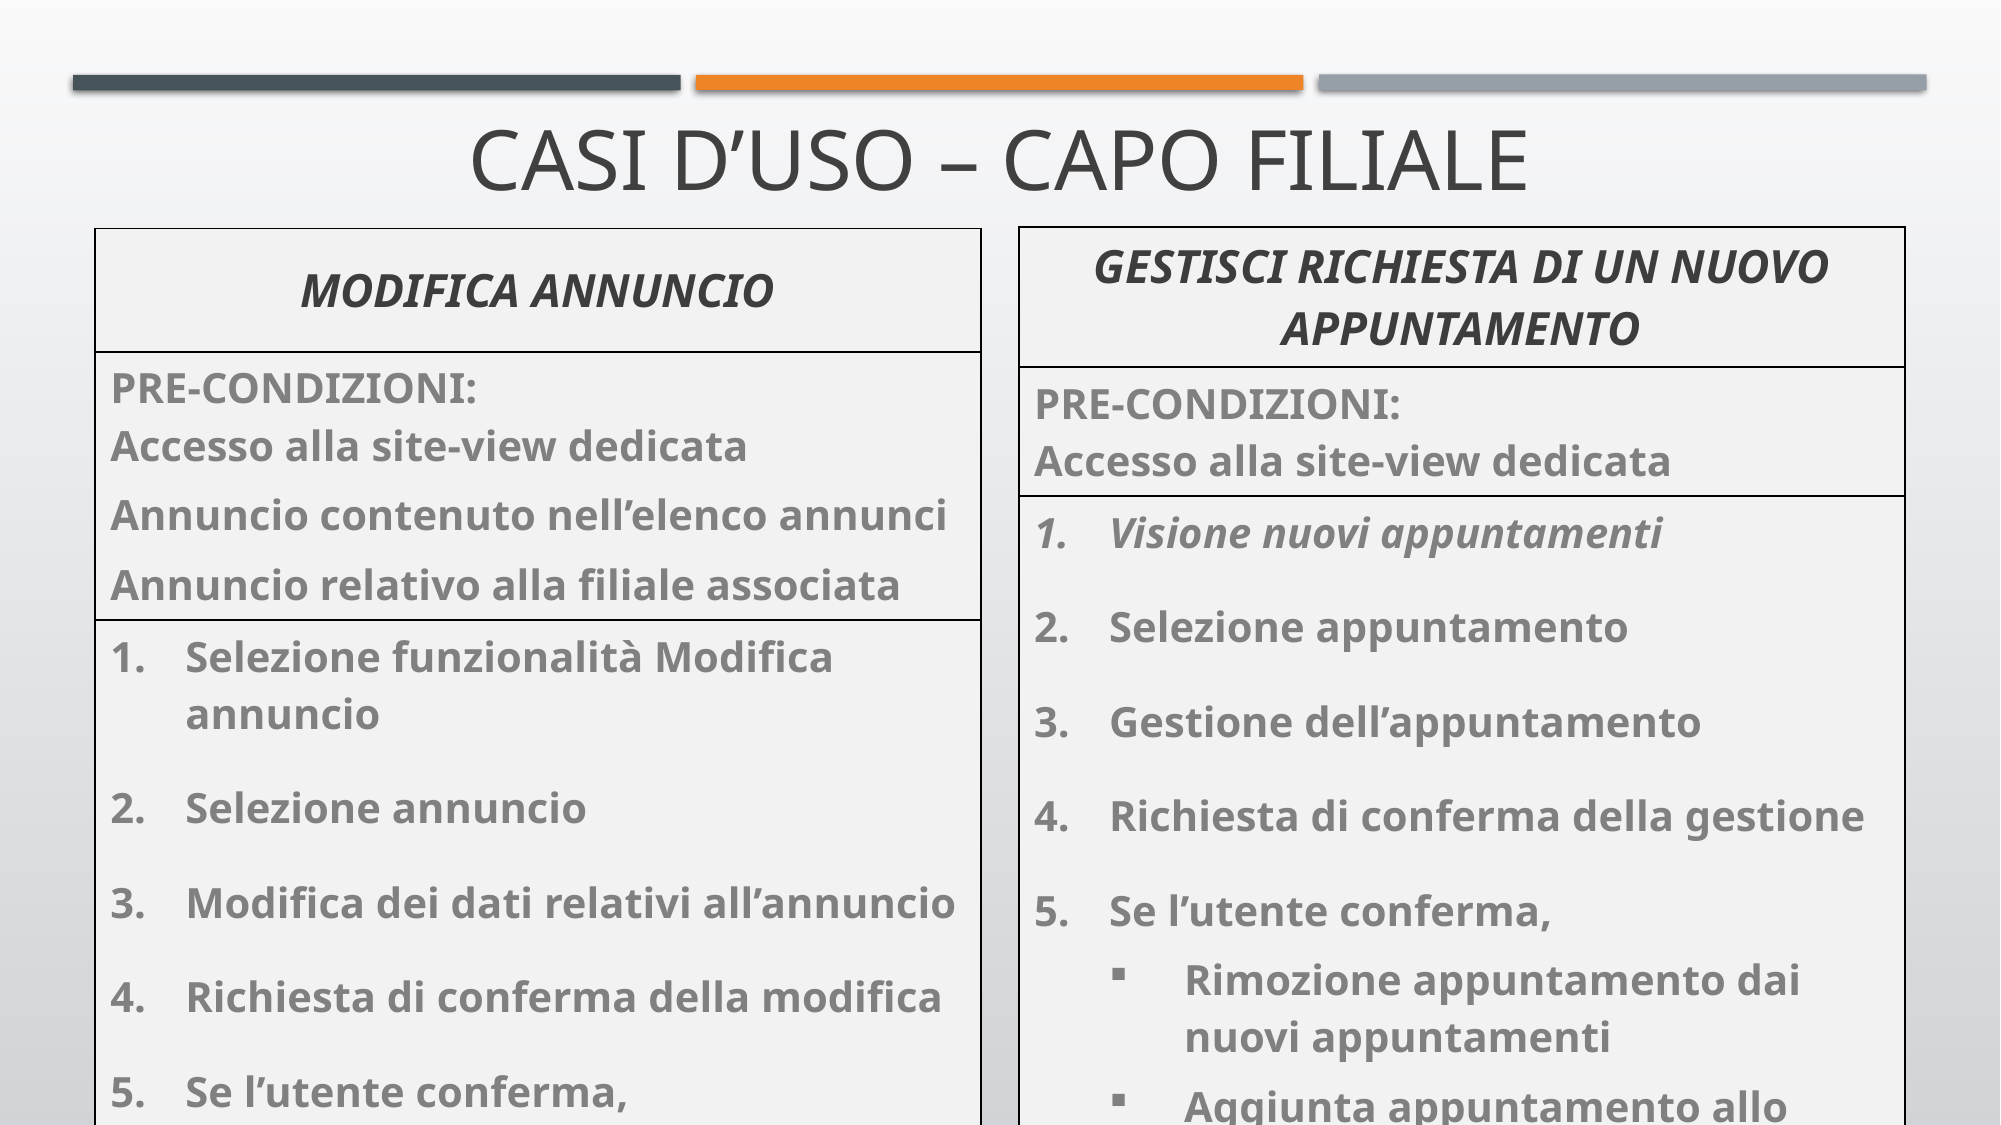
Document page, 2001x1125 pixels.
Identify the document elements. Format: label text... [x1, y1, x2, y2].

table_header GESTISCI RICHIESTA DI UN NUOVO APPUNTAMENTO [1020, 228, 1904, 366]
table_cell PRE-CONDIZIONI: Accesso alla site-view dedicata [1020, 368, 1904, 495]
table_cell Visione nuovi appuntamenti Selezione appuntamento Gestione dell’appuntamento Richiesta di conferma della gestione Se l’utente conferma, Rimozione appuntamento dai nuovi appuntamenti Aggiunta appuntamento allo storico appuntamenti [1020, 497, 1904, 1125]
table_cell Selezione funzionalità Modifica annuncio Selezione annuncio Modifica dei dati relativi all’annuncio Richiesta di conferma della modifica Se l’utente conferma, Aggiornamento dell’annuncio selezionato [96, 621, 980, 1125]
table_cell PRE-CONDIZIONI: Accesso alla site-view dedicata Annuncio contenuto nell’elenco annunci Annuncio relativo alla filiale associata [96, 353, 980, 619]
title Casi d’uso – CAPO FILIALE [95, 92, 1905, 215]
table_header MODIFICA ANNUNCIO [96, 229, 980, 351]
